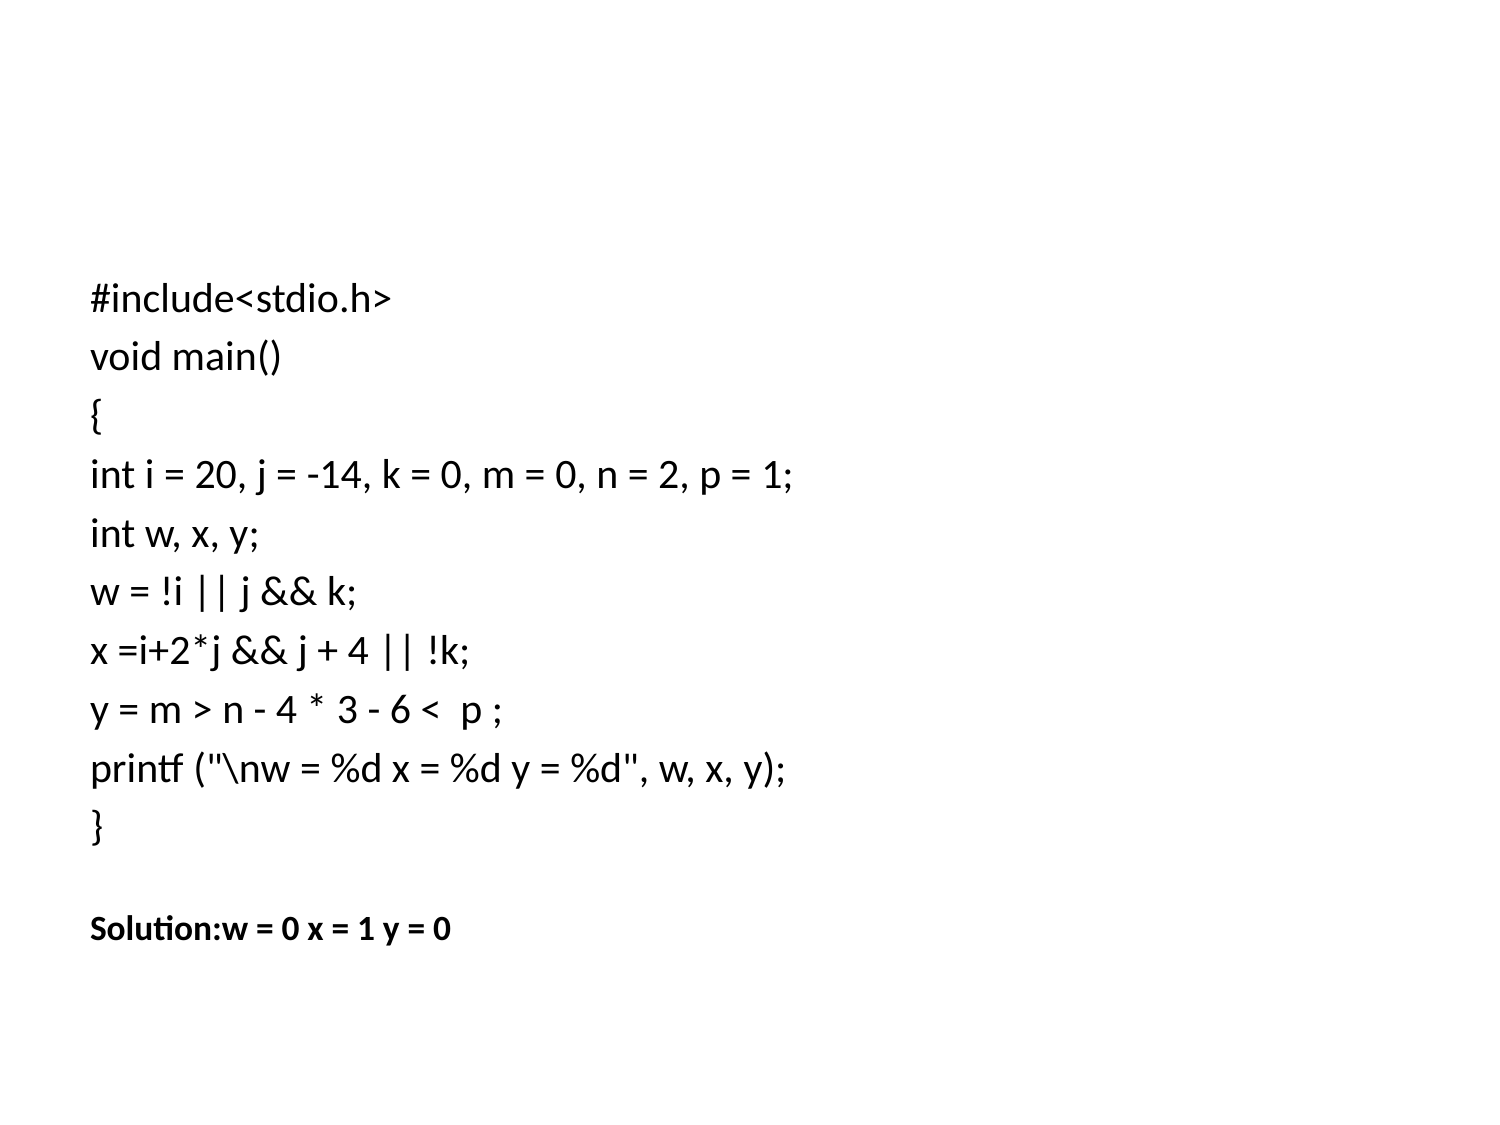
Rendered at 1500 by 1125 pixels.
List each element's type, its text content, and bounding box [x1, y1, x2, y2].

list #include<stdio.h> void main() { int i = 20, j = -14, k = 0, m = 0, n = 2, p = 1; int w, x, y; w = !i || j && k; x =i+2*j && j + 4 || !k; y = m > n - 4 * 3 - 6 < p ; printf ("\nw = %d x = %d y = %d", w, x, y); } Solution:w = 0 x = 1 y = 0 [75, 262, 1425, 1005]
